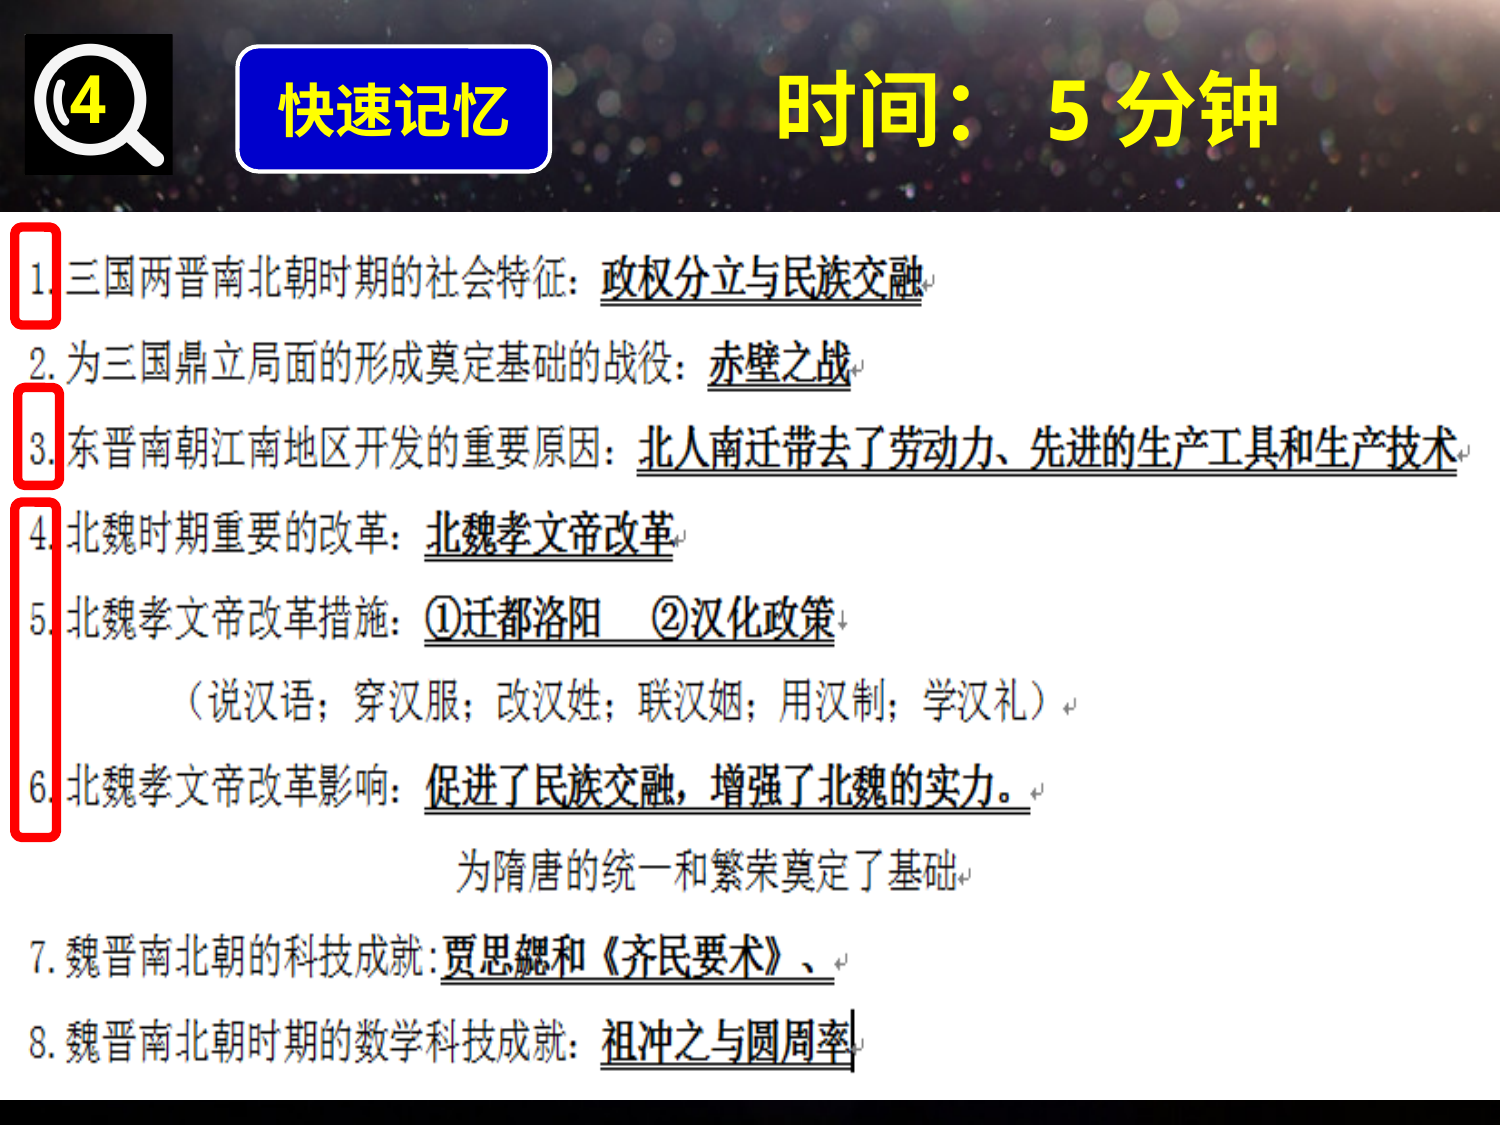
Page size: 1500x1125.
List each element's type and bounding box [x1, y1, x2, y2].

picture [0, 0, 1500, 1125]
text_box [24, 34, 551, 176]
